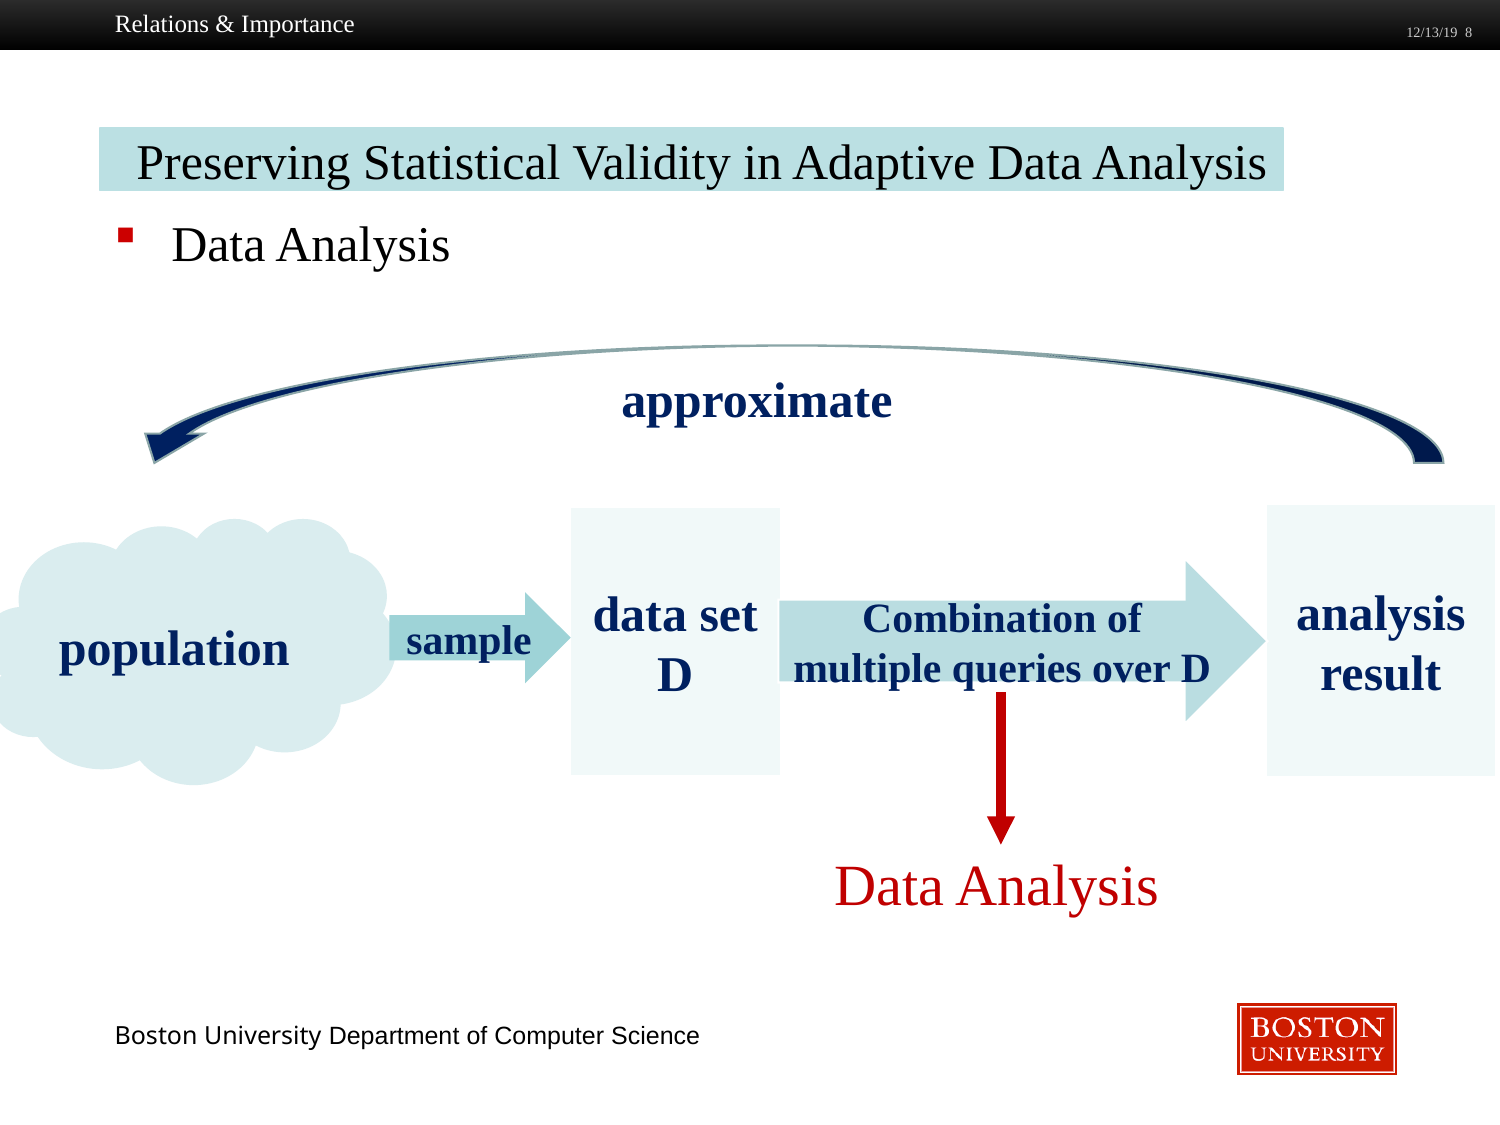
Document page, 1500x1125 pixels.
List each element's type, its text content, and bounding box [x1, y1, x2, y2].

text_box sample [389, 592, 571, 684]
footer Relations & Importance [99, 0, 938, 50]
list Data Analysis [99, 204, 1400, 301]
text_box Combination of multiple queries over D [777, 555, 1269, 727]
text_box [143, 344, 1445, 465]
text_box Preserving Statistical Validity in Adaptive Data Analysis [99, 127, 1283, 191]
text_box approximate [606, 360, 908, 435]
text_box population [0, 519, 394, 785]
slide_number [1312, 12, 1488, 50]
text_box data set D [571, 508, 780, 775]
text_box analysis result [1267, 505, 1495, 776]
text_box Data Analysis [762, 839, 1232, 925]
picture [1237, 1003, 1397, 1075]
